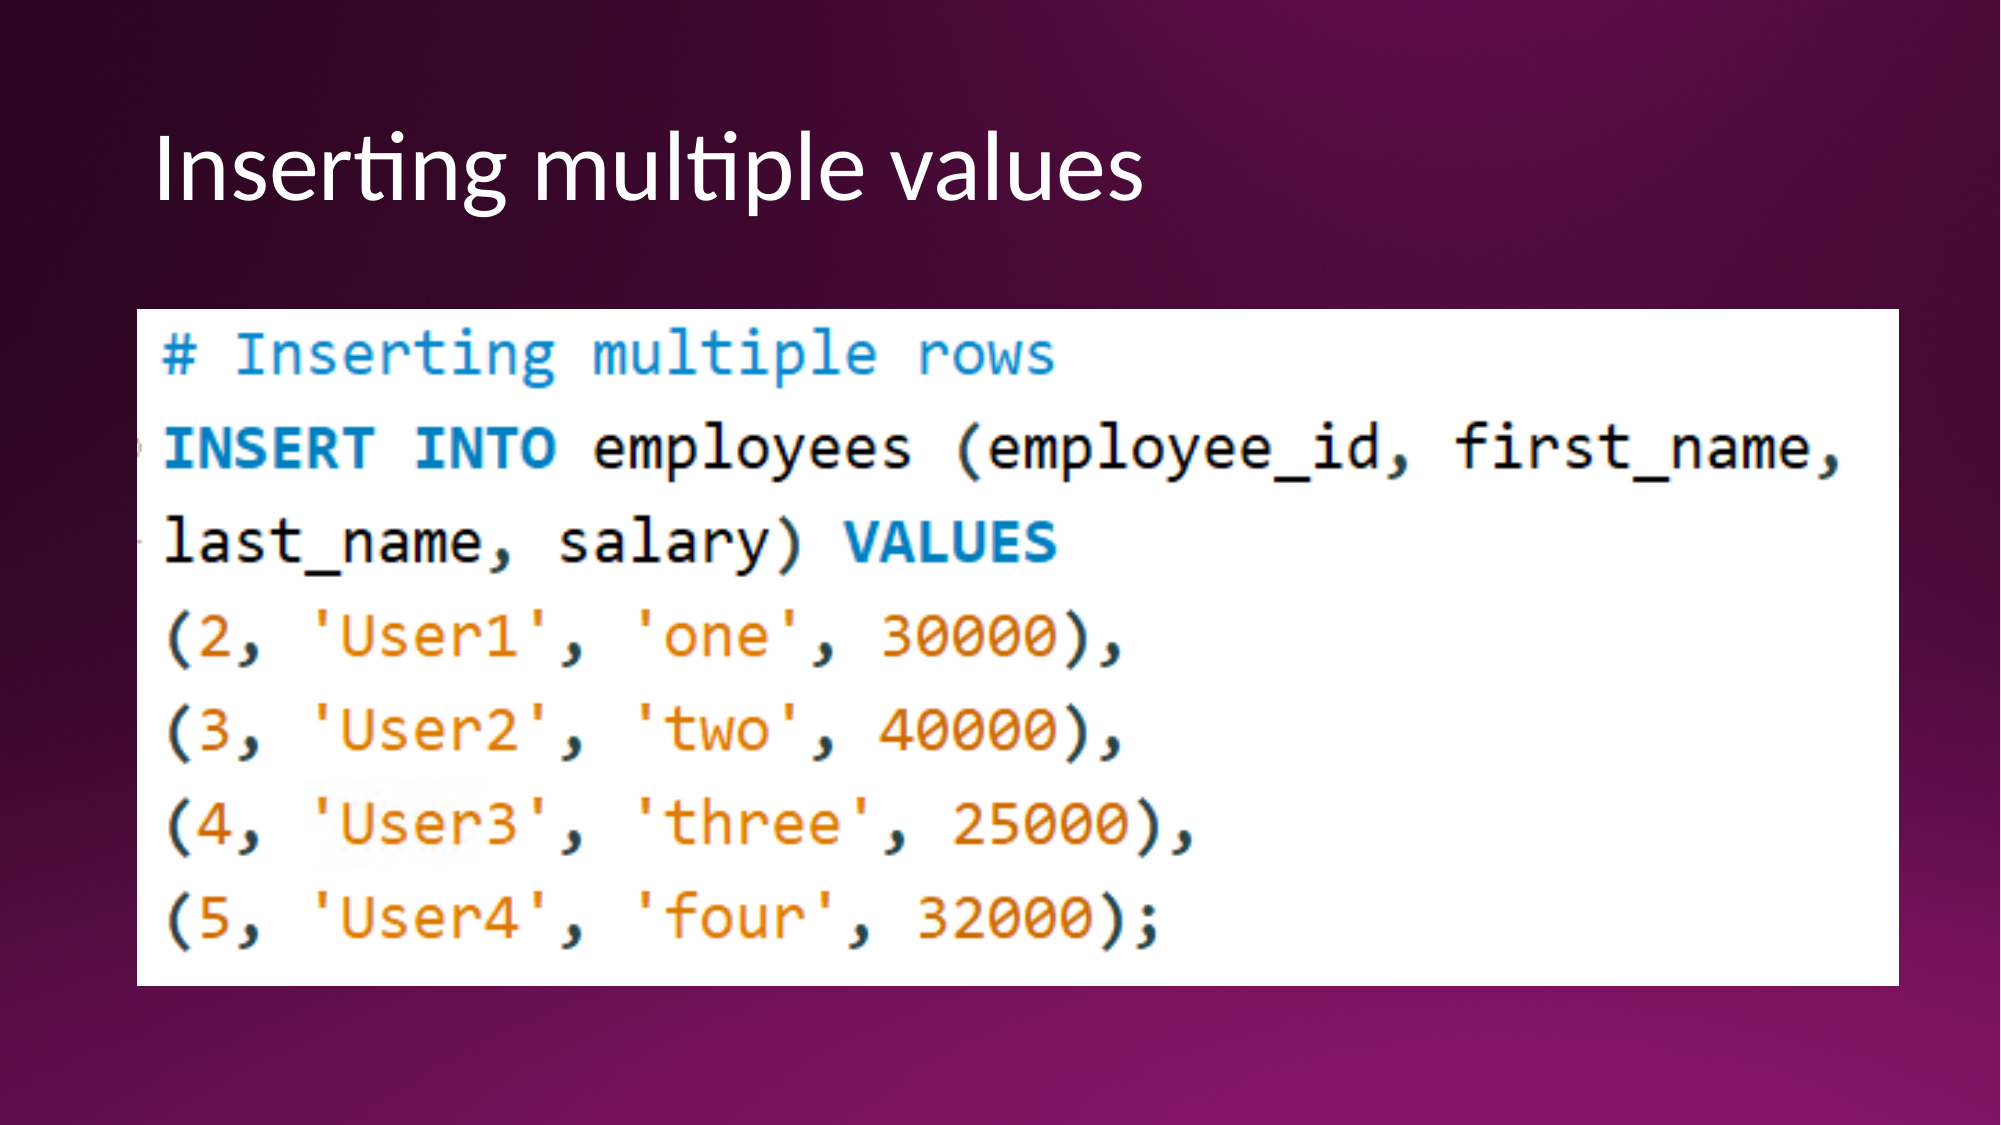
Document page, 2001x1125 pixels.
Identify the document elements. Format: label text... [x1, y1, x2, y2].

title Inserting multiple values [137, 59, 1455, 278]
picture [0, 0, 2001, 1125]
